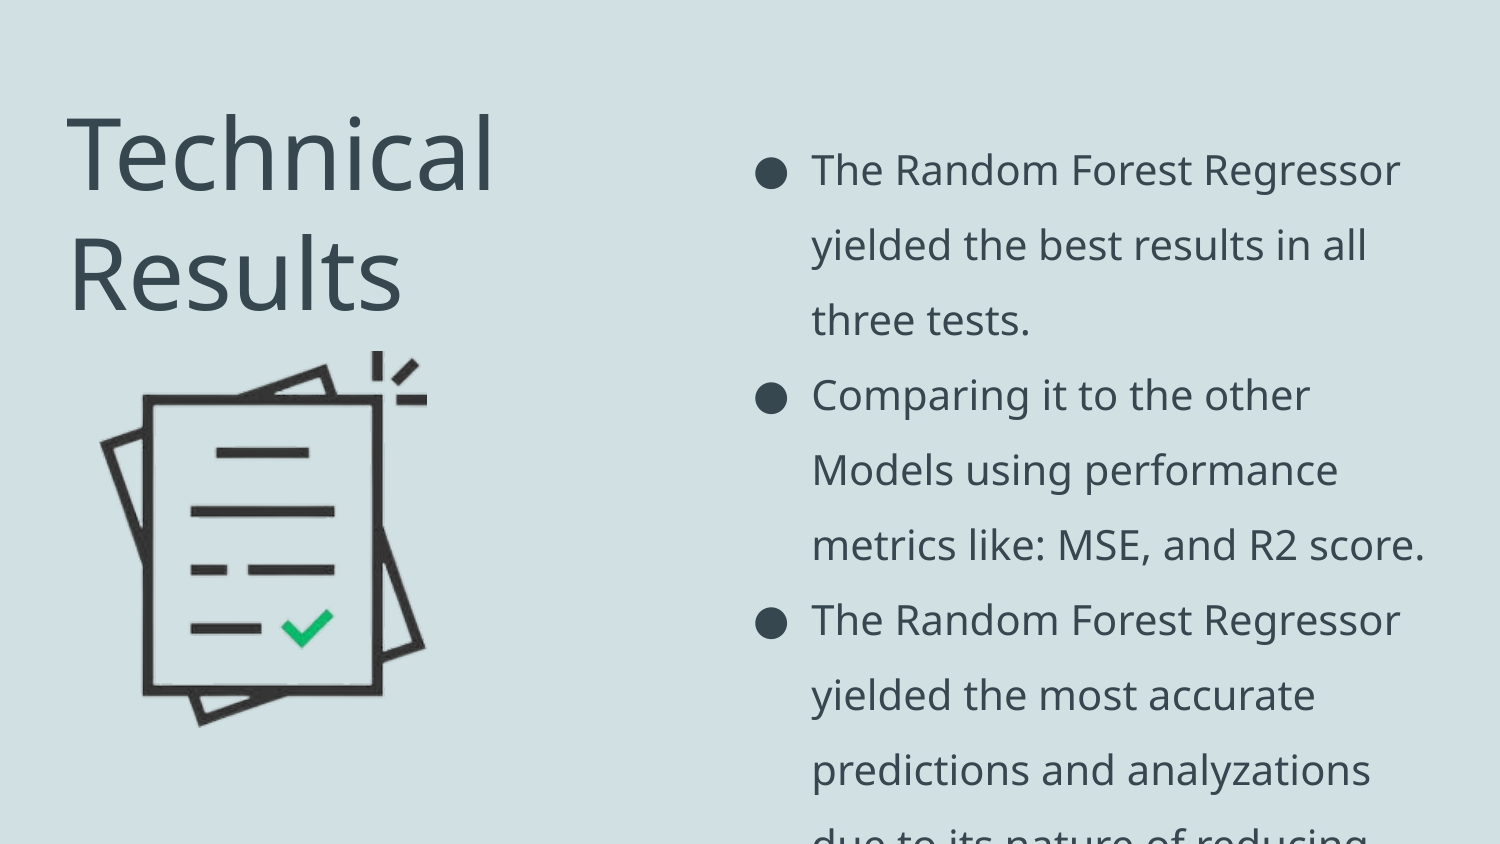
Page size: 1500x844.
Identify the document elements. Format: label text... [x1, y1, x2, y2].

title Technical Results [51, 51, 756, 371]
picture [99, 350, 427, 728]
text_box The Random Forest Regressor yielded the best results in all three tests. Comparing it to the other Models using performance metrics like: MSE, and R2 score. The Random Forest Regressor yielded the most accurate predictions and analyzations due to its nature of reducing overfitting [721, 103, 1445, 784]
